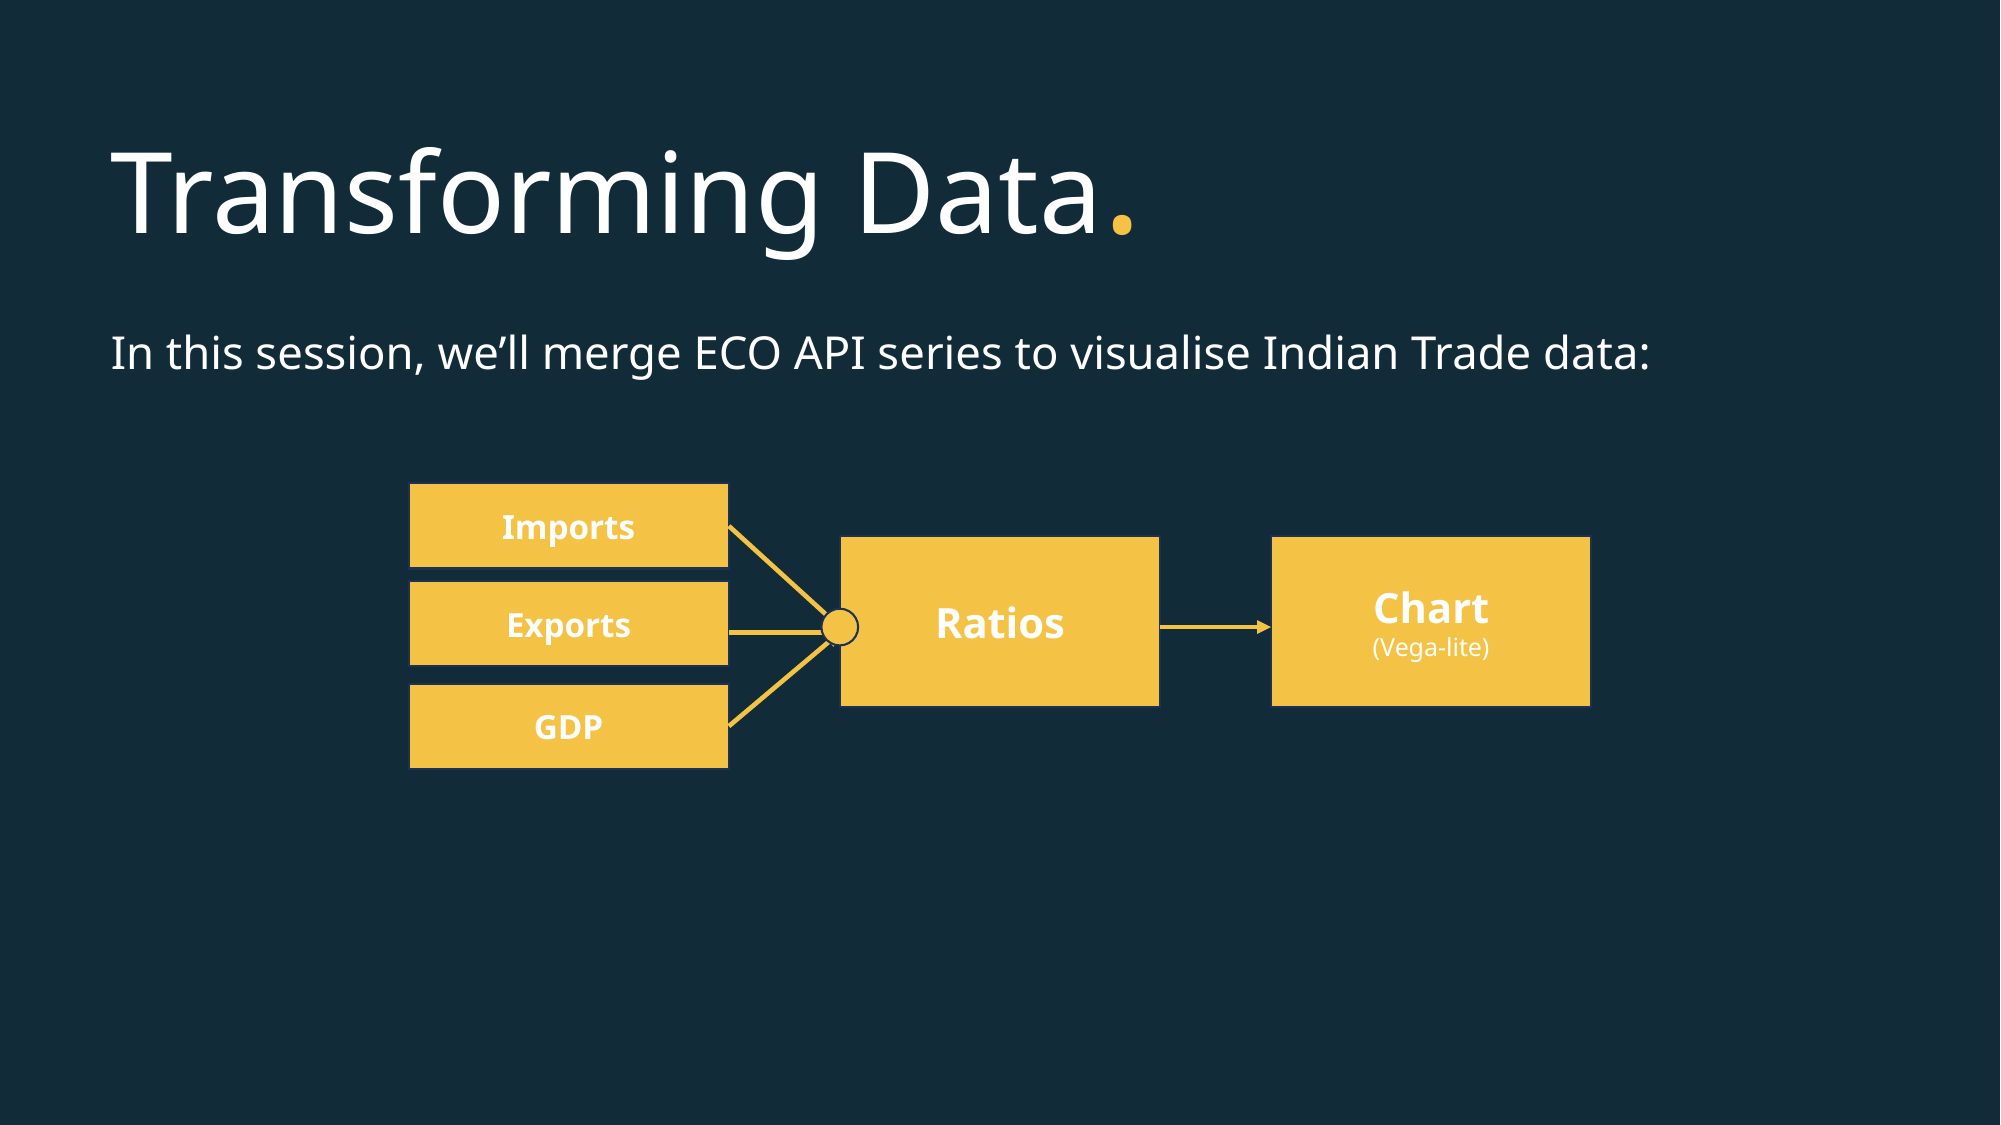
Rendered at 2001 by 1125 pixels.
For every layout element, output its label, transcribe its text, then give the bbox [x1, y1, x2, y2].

text_box [820, 607, 860, 647]
text_box Exports [408, 580, 730, 667]
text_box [728, 525, 840, 627]
text_box Imports [408, 482, 730, 570]
text_box GDP [408, 683, 730, 770]
text_box Transforming Data. [95, 55, 1821, 274]
text_box In this session, we’ll merge ECO API series to visualise Indian Trade data: [95, 289, 1974, 386]
text_box Ratios [840, 535, 1161, 708]
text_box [728, 632, 840, 727]
text_box Chart (Vega-lite) [1270, 535, 1592, 708]
